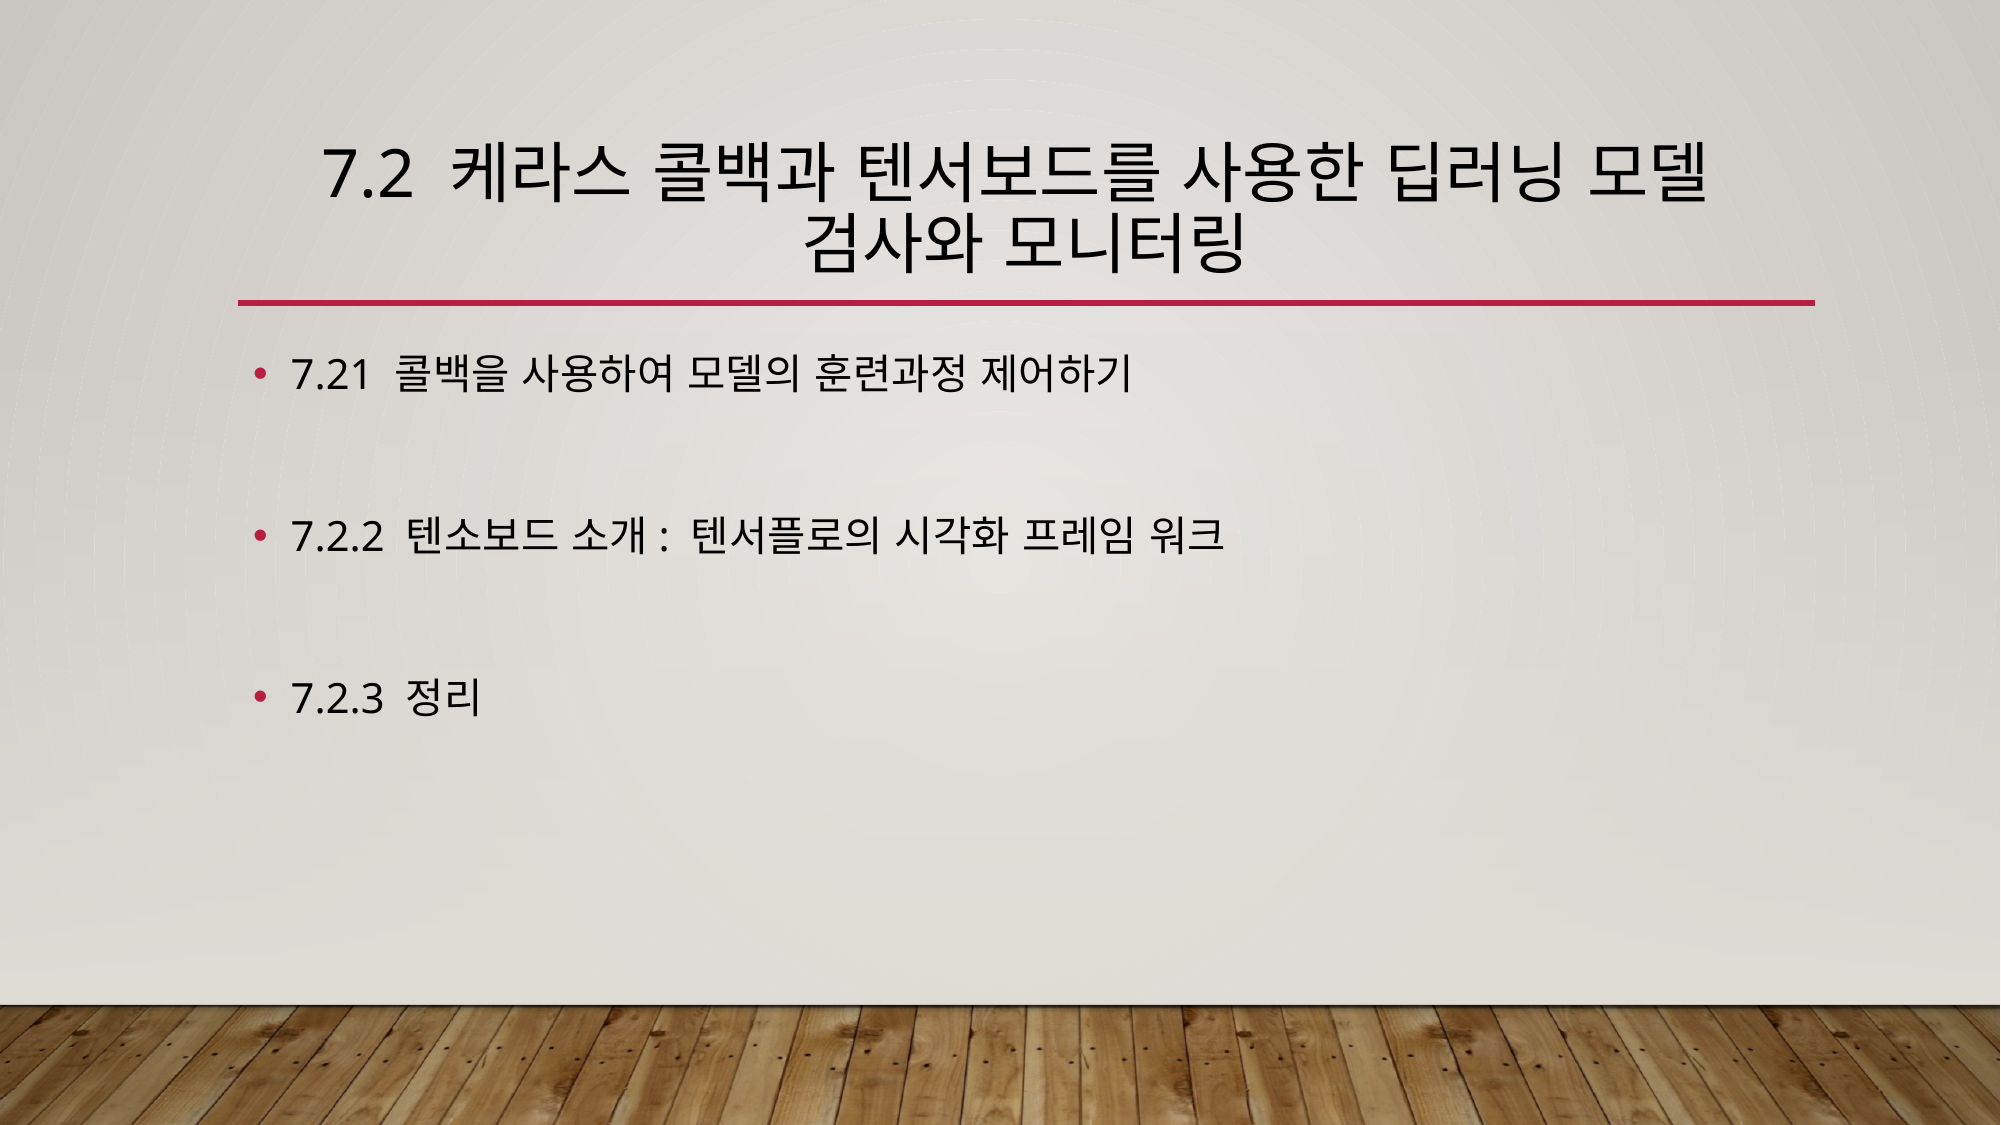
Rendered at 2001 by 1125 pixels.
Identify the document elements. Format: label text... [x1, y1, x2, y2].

picture [0, 1005, 2000, 1125]
list 7.21 콜백을 사용하여 모델의 훈련과정 제어하기 7.2.2 텐소보드 소개: 텐서플로의 시각화 프레임 워크 7.2.3 정리 [238, 330, 1814, 897]
title 7.2 케라스 콜백과 텐서보드를 사용한 딥러닝 모델 검사와 모니터링 [238, 131, 1814, 305]
